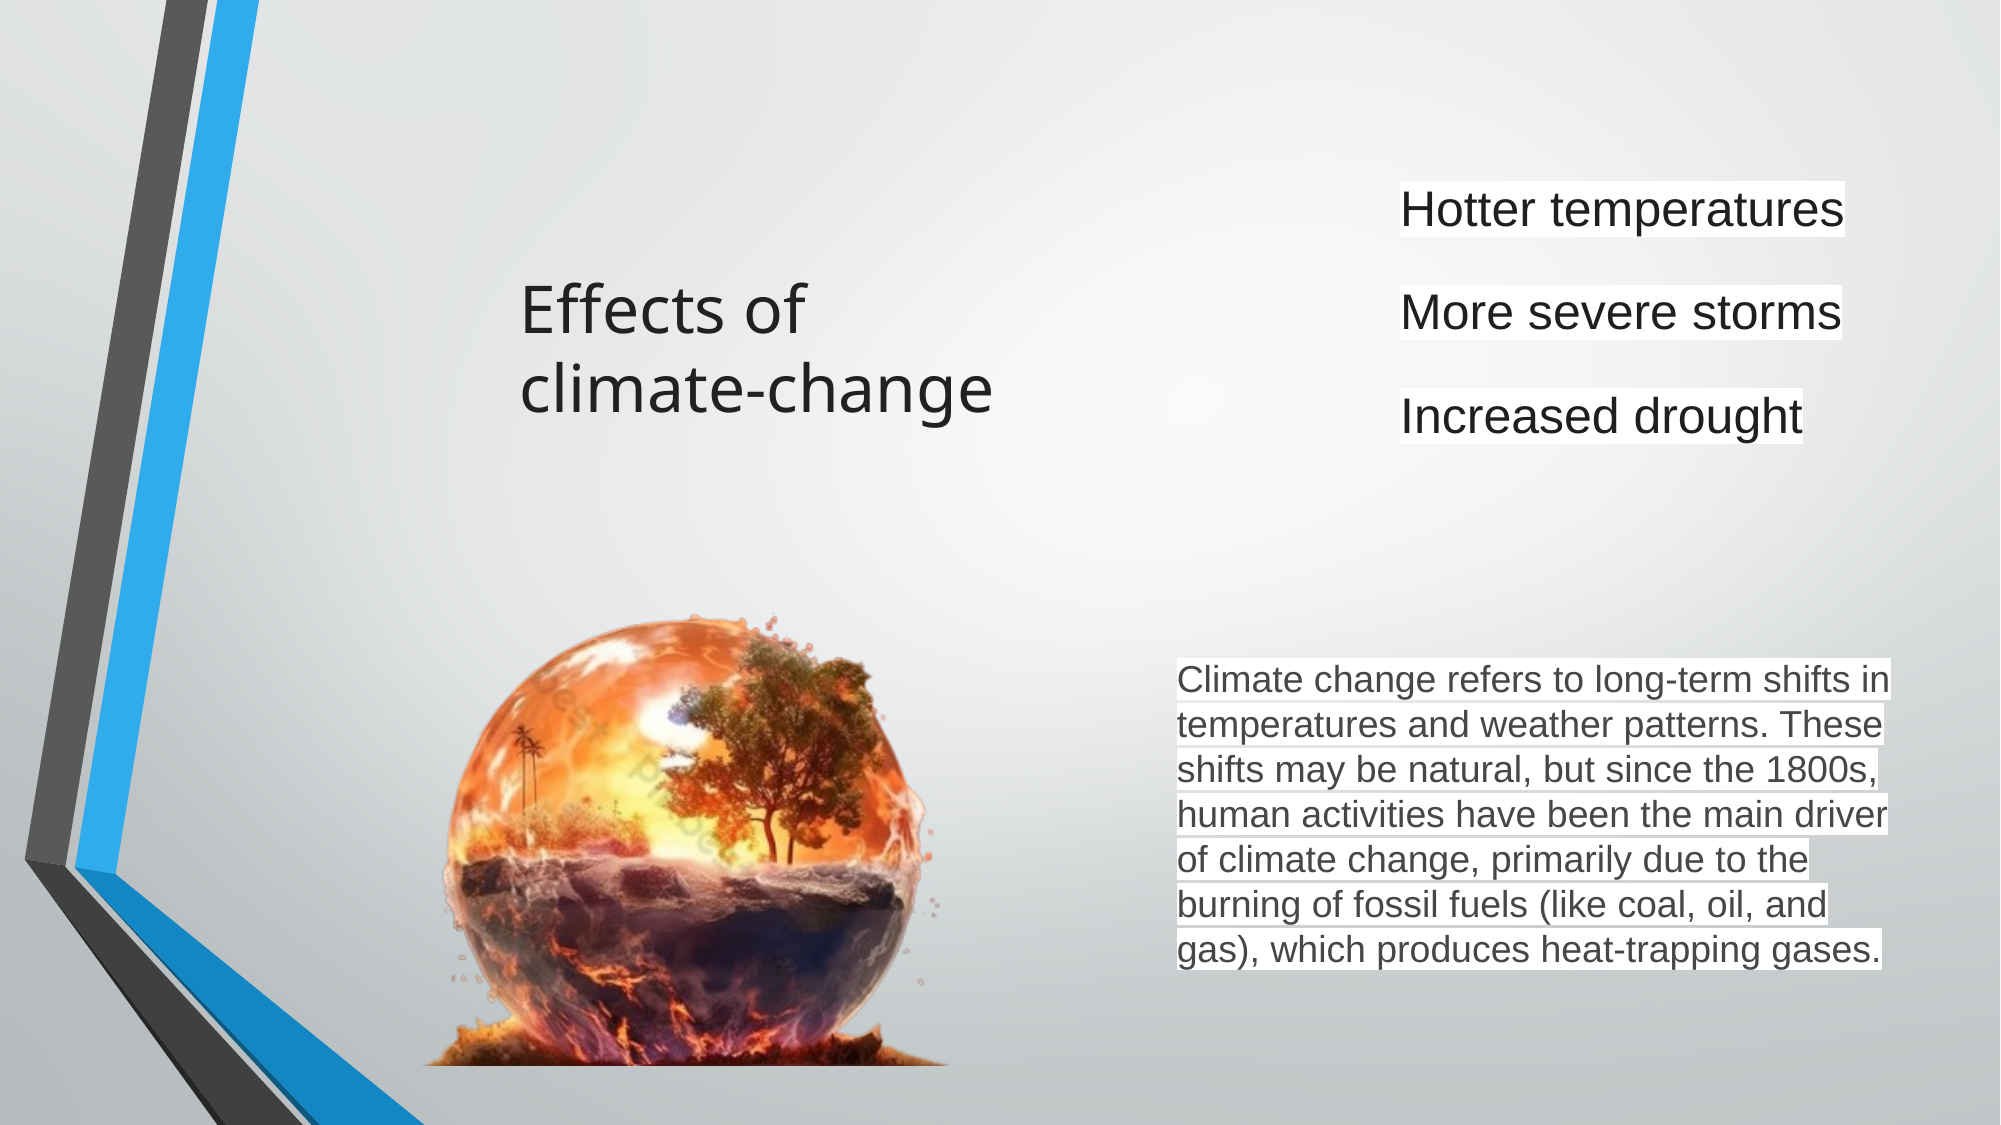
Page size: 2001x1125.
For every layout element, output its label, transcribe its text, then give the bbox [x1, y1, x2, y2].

title Effects of climate-change [504, 224, 1031, 470]
picture [302, 562, 1069, 1066]
text_box Climate change refers to long-term shifts in temperatures and weather patterns. These shifts may be natural, but since the 1800s, human activities have been the main driver of climate change, primarily due to the burning of fossil fuels (like coal, oil, and gas), which produces heat-trapping gases. [1162, 647, 1912, 978]
text_box More severe storms [1385, 272, 1912, 348]
text_box Hotter temperatures [1385, 168, 2000, 244]
text_box Increased drought [1385, 375, 1846, 451]
